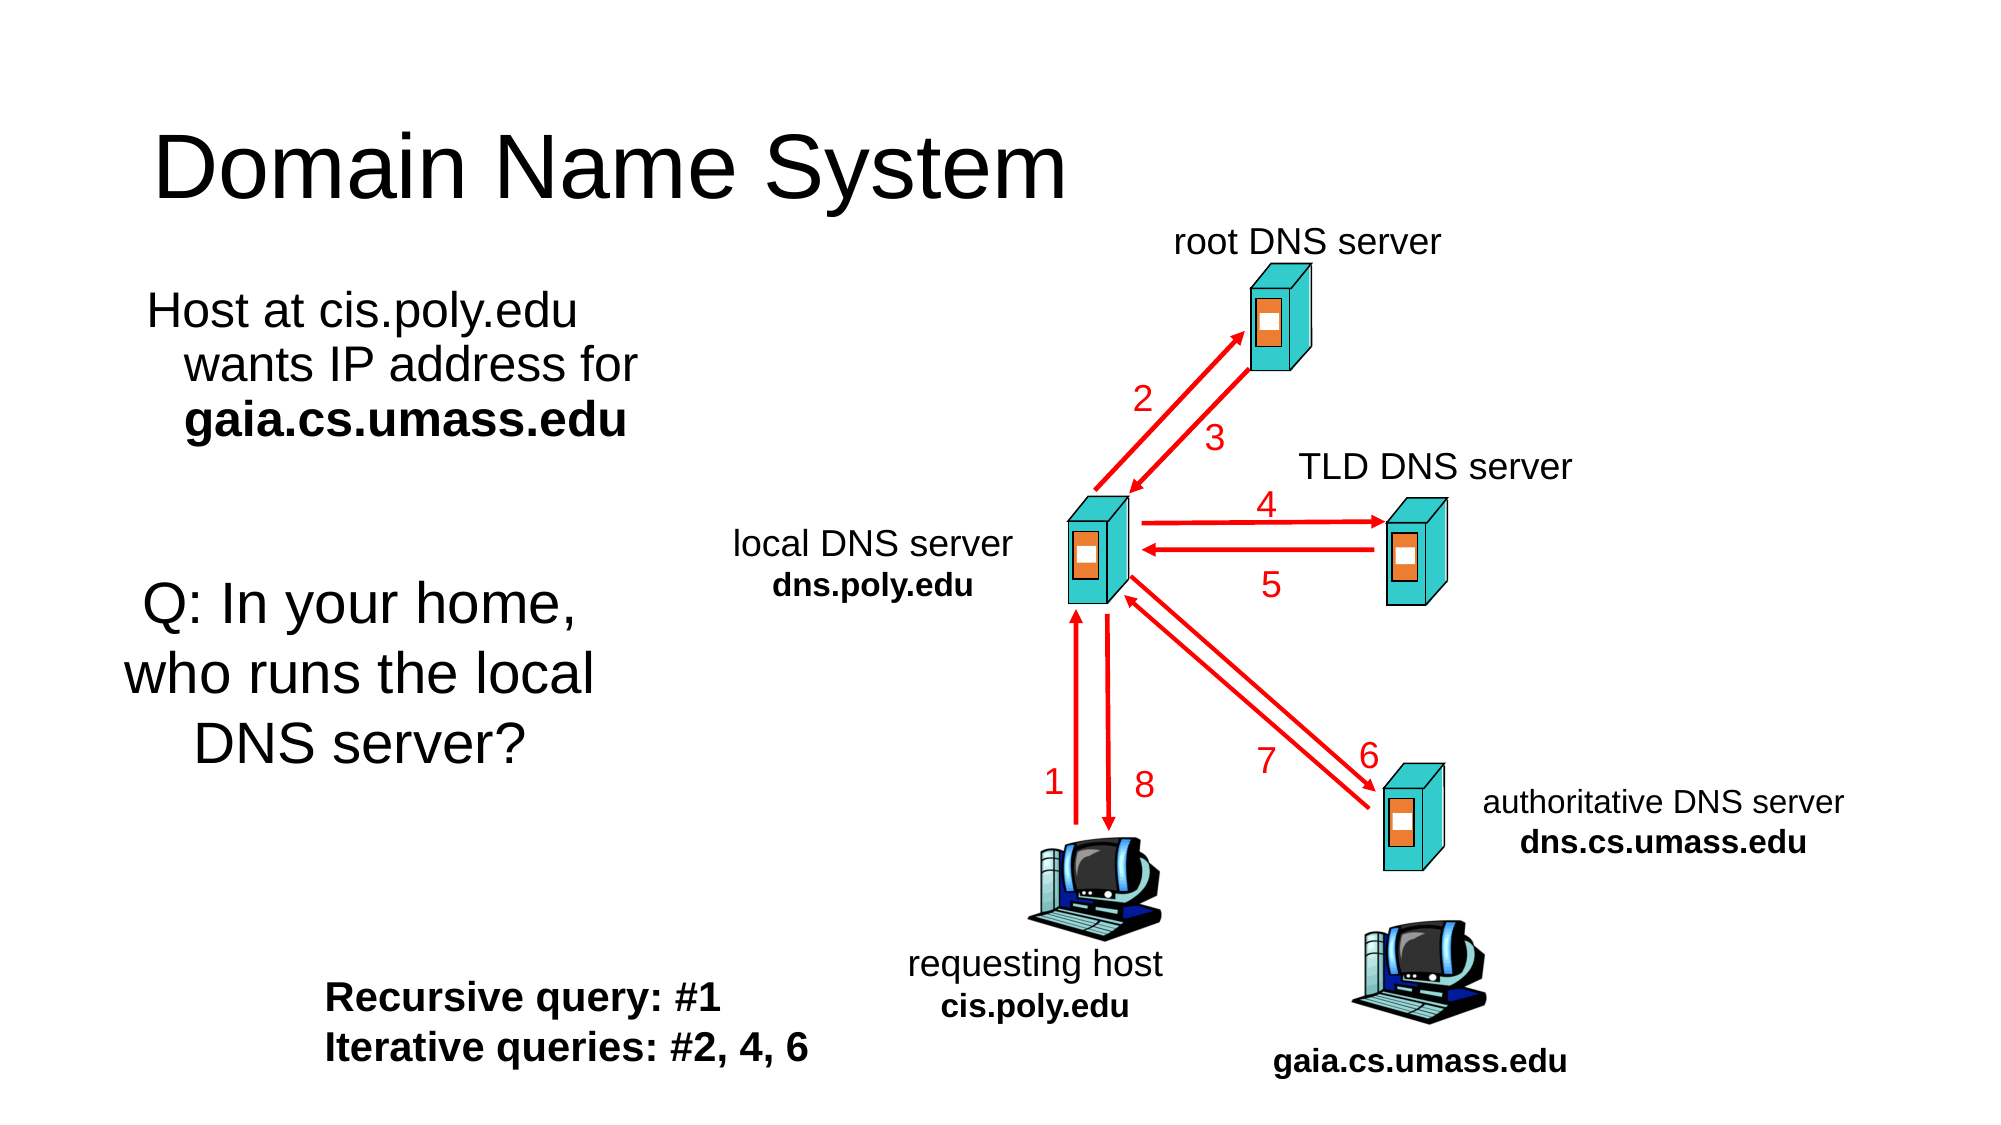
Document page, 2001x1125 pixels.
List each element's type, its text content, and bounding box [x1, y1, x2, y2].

text_box [1128, 596, 1370, 809]
text_box 1 [1028, 749, 1080, 810]
text_box [1129, 431, 1189, 494]
text_box [1292, 515, 1386, 528]
text_box requesting host cis.poly.edu [892, 931, 1179, 1032]
text_box TLD DNS server [1283, 434, 1614, 495]
text_box [1102, 613, 1115, 831]
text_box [1383, 763, 1445, 872]
title Domain Name System [137, 59, 1863, 278]
text_box 8 [1119, 752, 1170, 813]
list Host at cis.poly.edu wants IP address for gaia.cs.umass.edu [131, 277, 691, 504]
text_box [1169, 330, 1245, 412]
text_box Recursive query: #1 Iterative queries: #2, 4, 6 [309, 962, 825, 1078]
text_box [1141, 543, 1375, 556]
text_box 2 [1117, 366, 1169, 427]
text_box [1067, 496, 1129, 605]
text_box authoritative DNS server dns.cs.umass.edu [1467, 772, 1861, 868]
text_box 7 [1241, 728, 1292, 789]
text_box 6 [1344, 723, 1395, 784]
text_box gaia.cs.umass.edu [1258, 1031, 1584, 1087]
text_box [1027, 836, 1165, 942]
text_box Q: In your home, who runs the local DNS server? [68, 557, 653, 783]
text_box 5 [1246, 552, 1297, 613]
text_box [1351, 919, 1489, 1025]
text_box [1386, 497, 1448, 606]
text_box [1130, 575, 1376, 792]
text_box [1069, 609, 1083, 749]
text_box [716, 511, 1034, 613]
text_box 3 [1189, 405, 1241, 466]
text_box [1250, 263, 1312, 372]
text_box 4 [1241, 472, 1292, 533]
